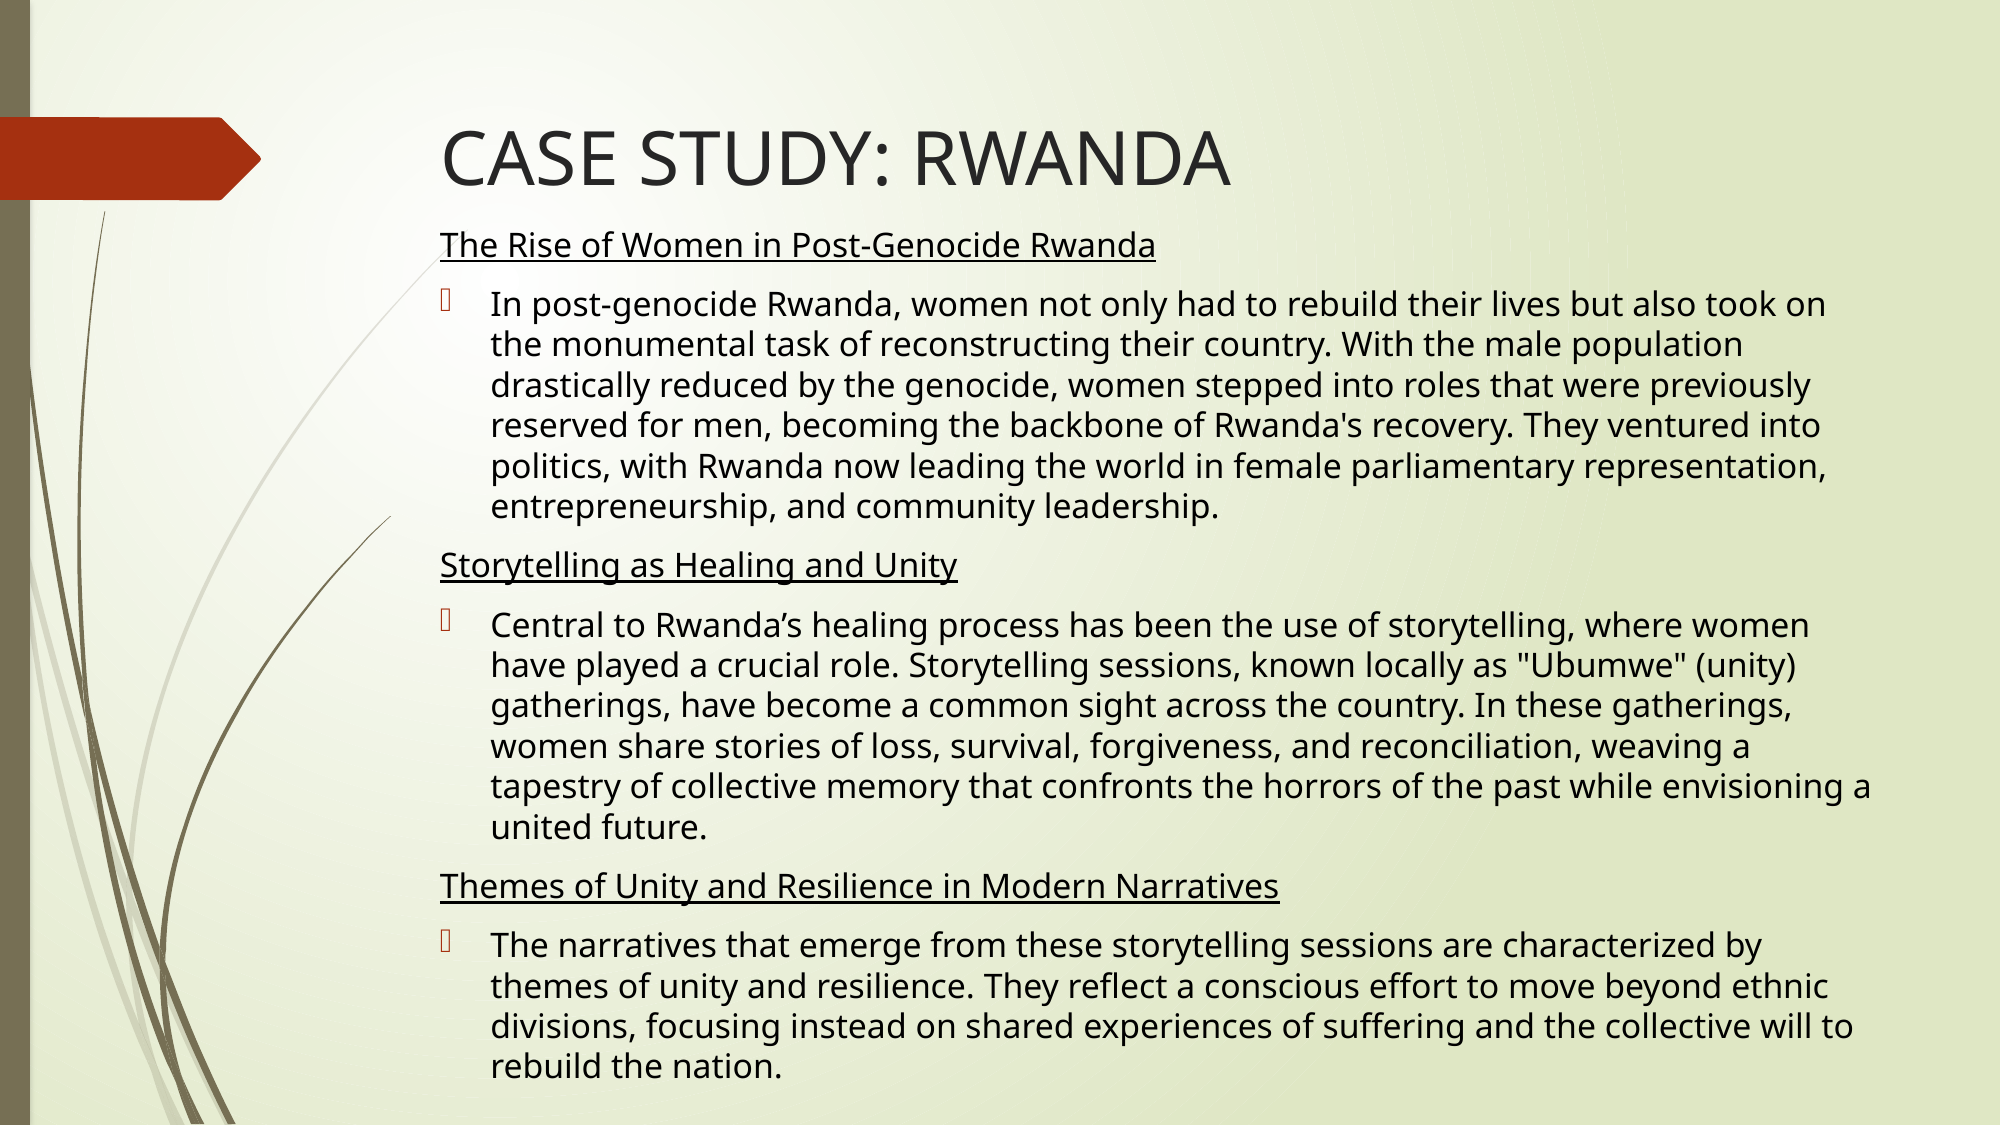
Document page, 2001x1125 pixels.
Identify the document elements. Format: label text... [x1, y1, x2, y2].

list The Rise of Women in Post-Genocide Rwanda In post-genocide Rwanda, women not only had to rebuild their lives but also took on the monumental task of reconstructing their country. With the male population drastically reduced by the genocide, women stepped into roles that were previously reserved for men, becoming the backbone of Rwanda's recovery. They ventured into politics, with Rwanda now leading the world in female parliamentary representation, entrepreneurship, and community leadership. Storytelling as Healing and Unity Central to Rwanda’s healing process has been the use of storytelling, where women have played a crucial role. Storytelling sessions, known locally as "Ubumwe" (unity) gatherings, have become a common sight across the country. In these gatherings, women share stories of loss, survival, forgiveness, and reconciliation, weaving a tapestry of collective memory that confronts the horrors of the past while envisioning a united future. Themes of Unity and Resilience in Modern Narratives The narratives that emerge from these storytelling sessions are characterized by themes of unity and resilience. They reflect a conscious effort to move beyond ethnic divisions, focusing instead on shared experiences of suffering and the collective will to rebuild the nation. [424, 216, 1888, 1097]
title CASE STUDY: RWANDA [425, 102, 1888, 216]
